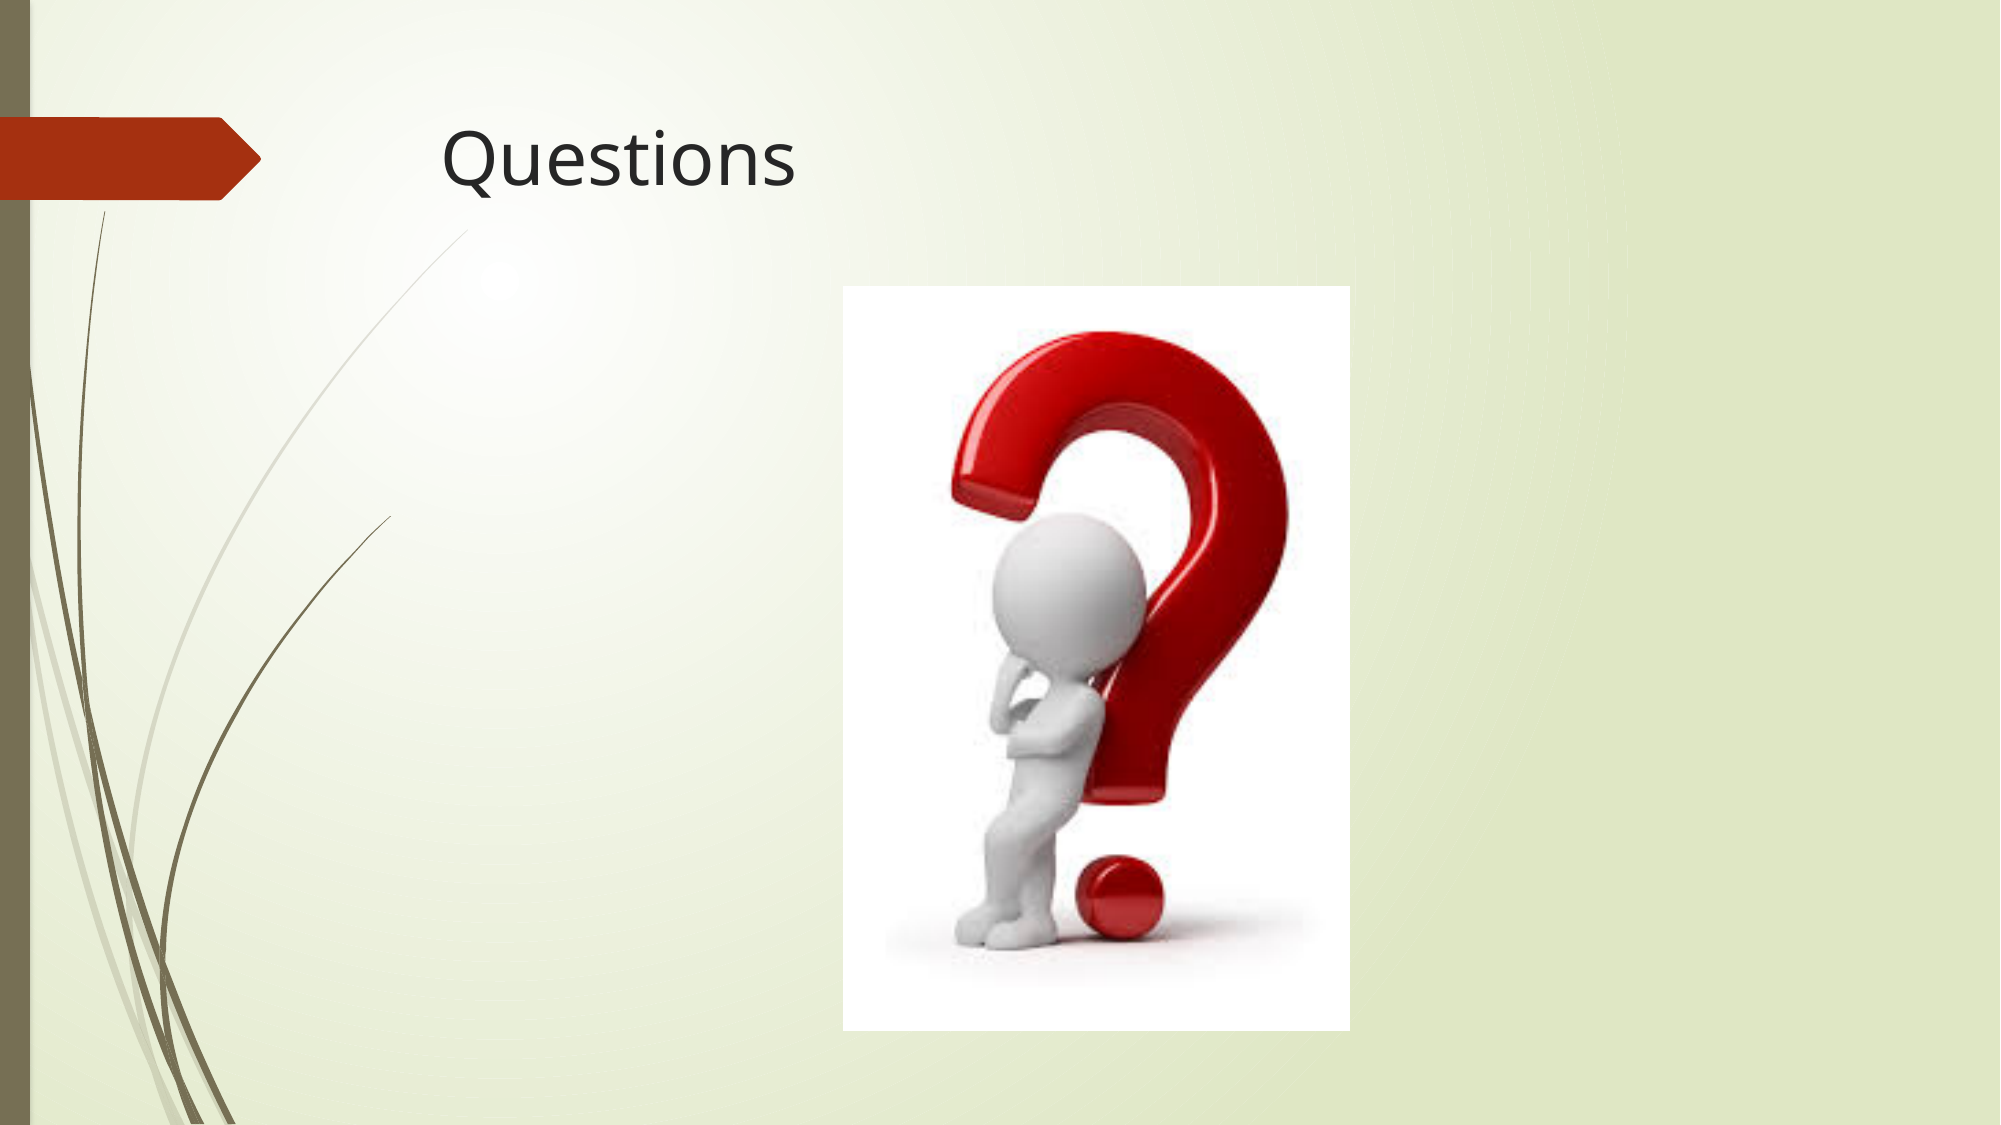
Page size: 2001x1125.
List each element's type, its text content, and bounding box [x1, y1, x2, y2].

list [843, 286, 1350, 1031]
title Questions [425, 102, 1888, 313]
